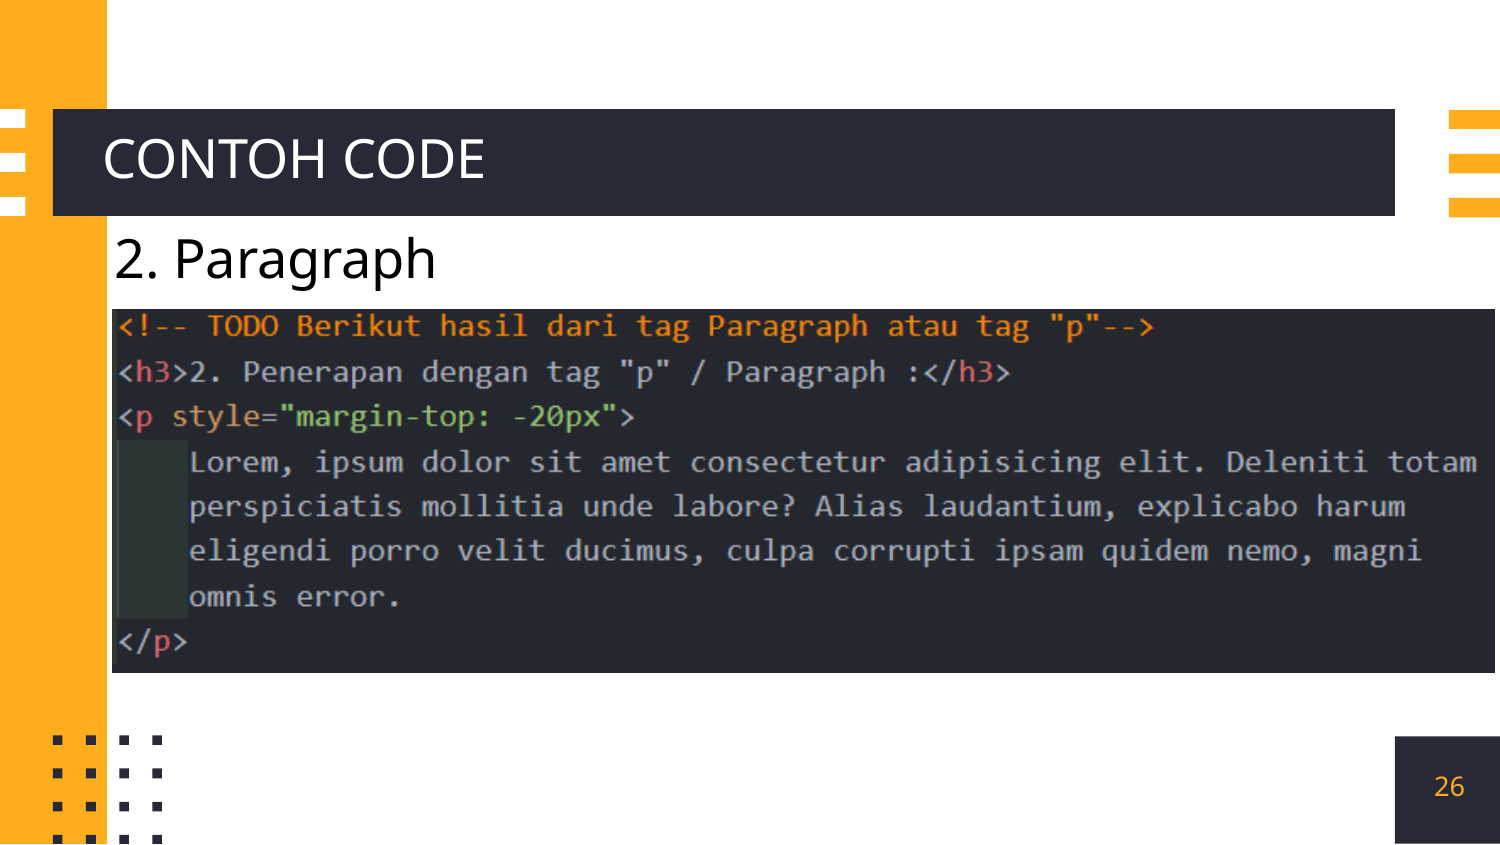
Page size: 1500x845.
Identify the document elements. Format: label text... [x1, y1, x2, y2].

picture [112, 309, 1495, 673]
slide_number <number> [1425, 774, 1471, 845]
title CONTOH CODE [99, 122, 589, 266]
text_box 2. Paragraph [112, 222, 602, 290]
